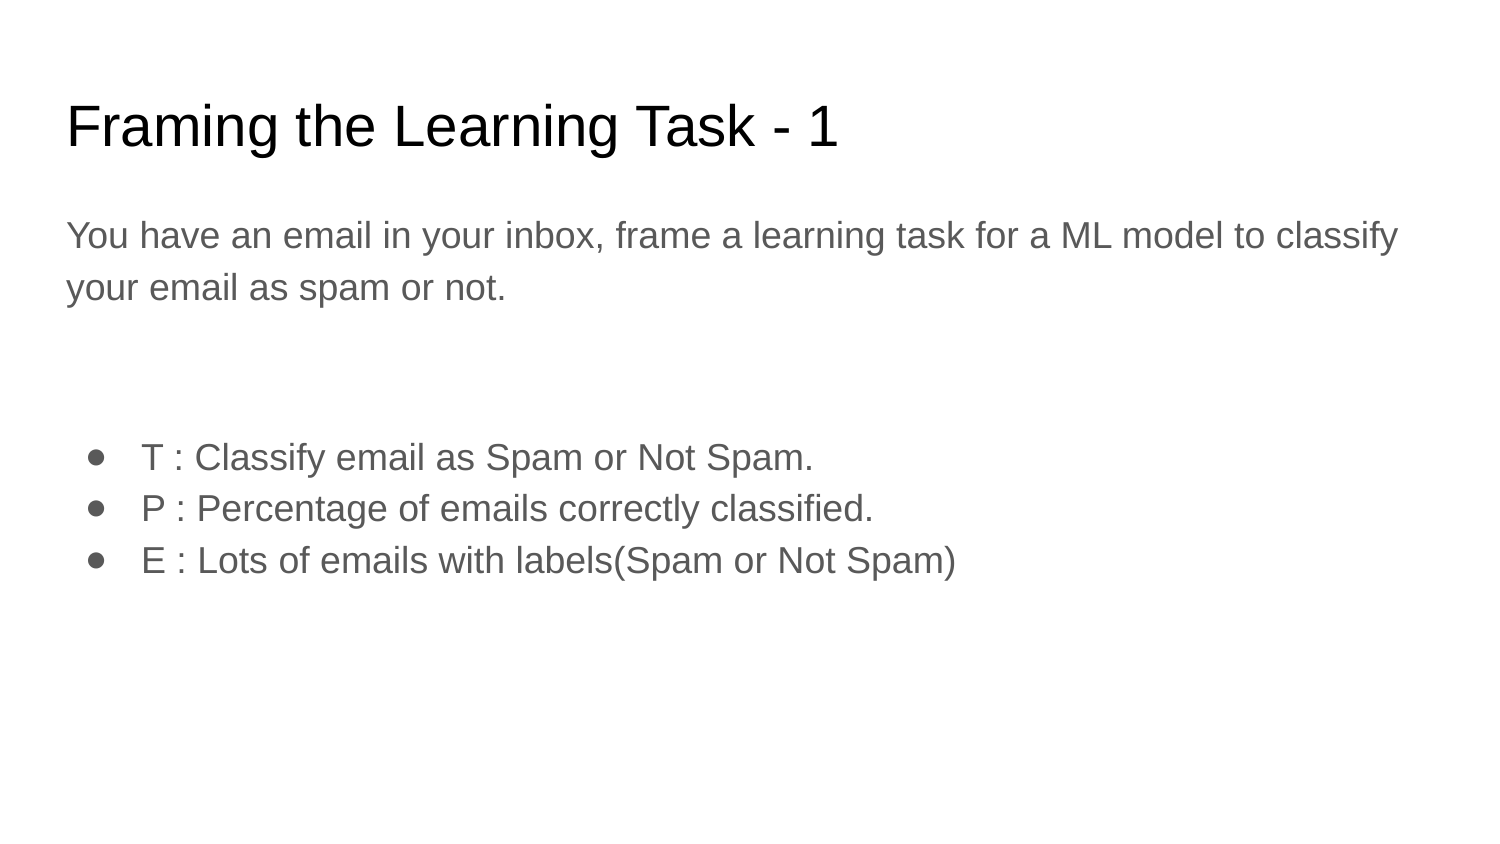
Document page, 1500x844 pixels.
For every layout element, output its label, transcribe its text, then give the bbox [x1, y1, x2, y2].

list You have an email in your inbox, frame a learning task for a ML model to classify your email as spam or not. T : Classify email as Spam or Not Spam. P : Percentage of emails correctly classified. E : Lots of emails with labels(Spam or Not Spam) [51, 189, 1449, 750]
title Framing the Learning Task - 1 [51, 72, 1449, 167]
